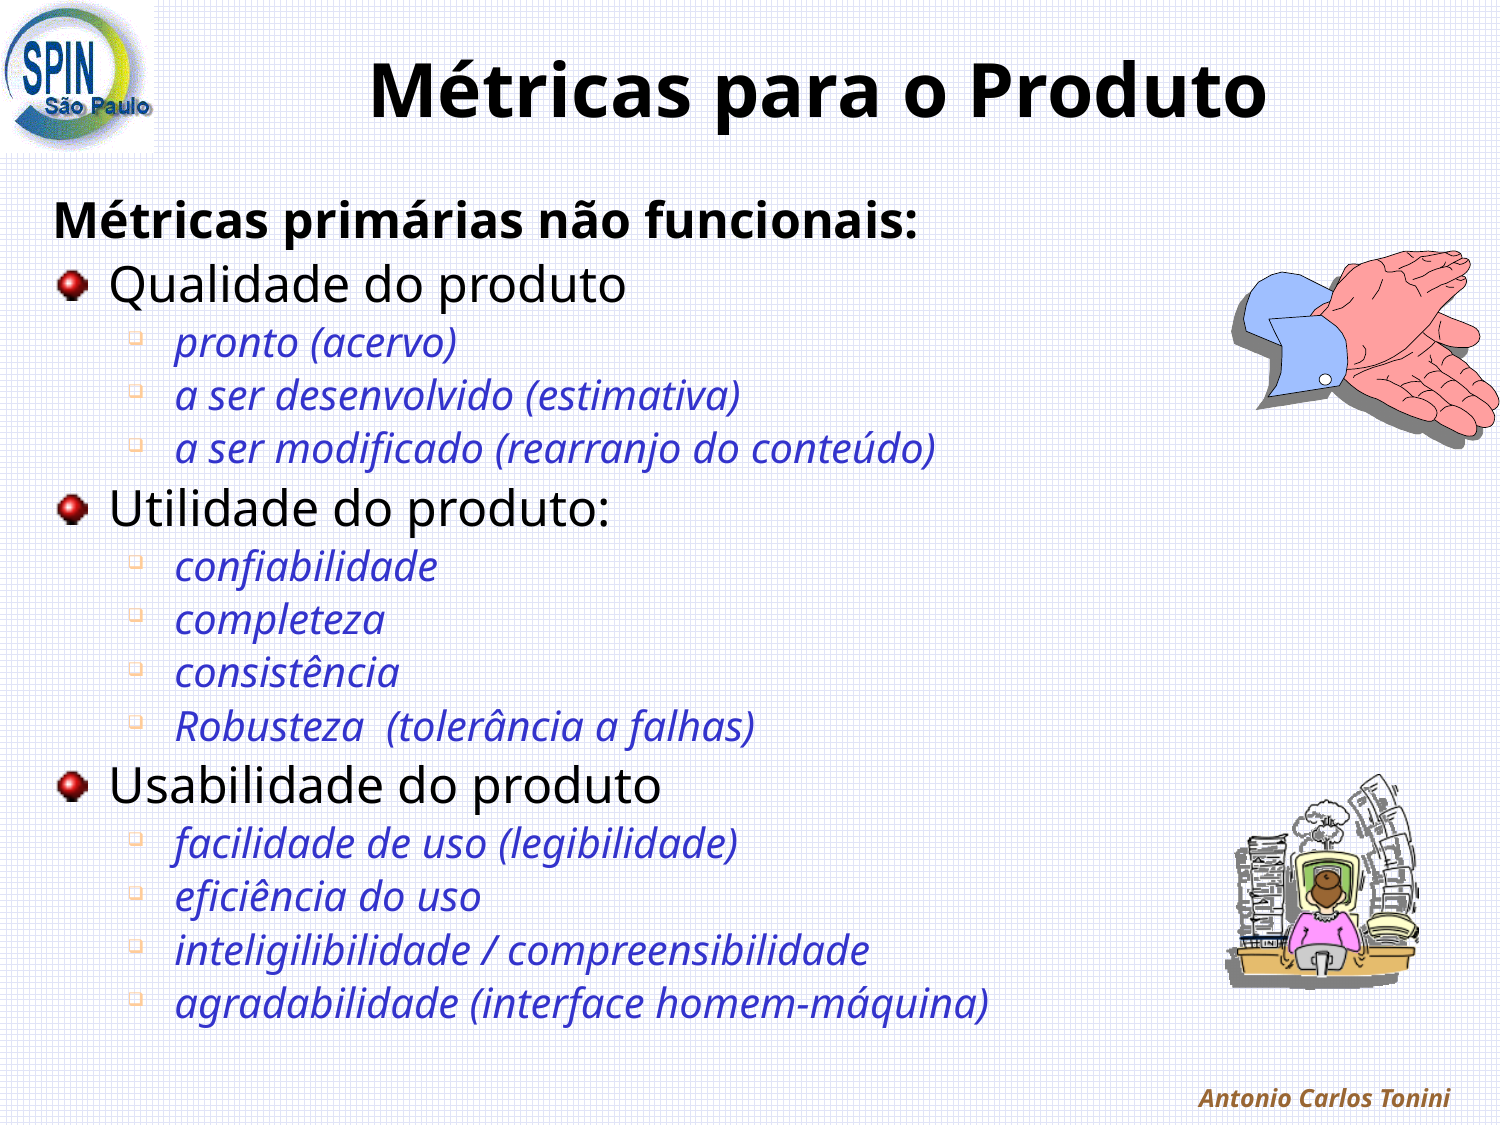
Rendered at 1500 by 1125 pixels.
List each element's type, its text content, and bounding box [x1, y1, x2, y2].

picture [52, 766, 88, 802]
title Métricas para o Produto [162, 24, 1475, 150]
picture [1242, 249, 1500, 438]
picture [1237, 774, 1420, 980]
list Métricas primárias não funcionais: Qualidade do produto pronto (acervo) a ser desenvolvido (estimativa) a ser modificado (rearranjo do conteúdo) Utilidade do produto: confiabilidade completeza consistência Robusteza (tolerância a falhas) Usabilidade do produto facilidade de uso (legibilidade) eficiência do uso inteligilibilidade / compreensibilidade agradabilidade (interface homem-máquina) [37, 187, 1475, 463]
picture [52, 265, 88, 301]
footer Antonio Carlos Tonini [1125, 1074, 1500, 1125]
picture [0, 0, 154, 153]
picture [52, 489, 88, 525]
